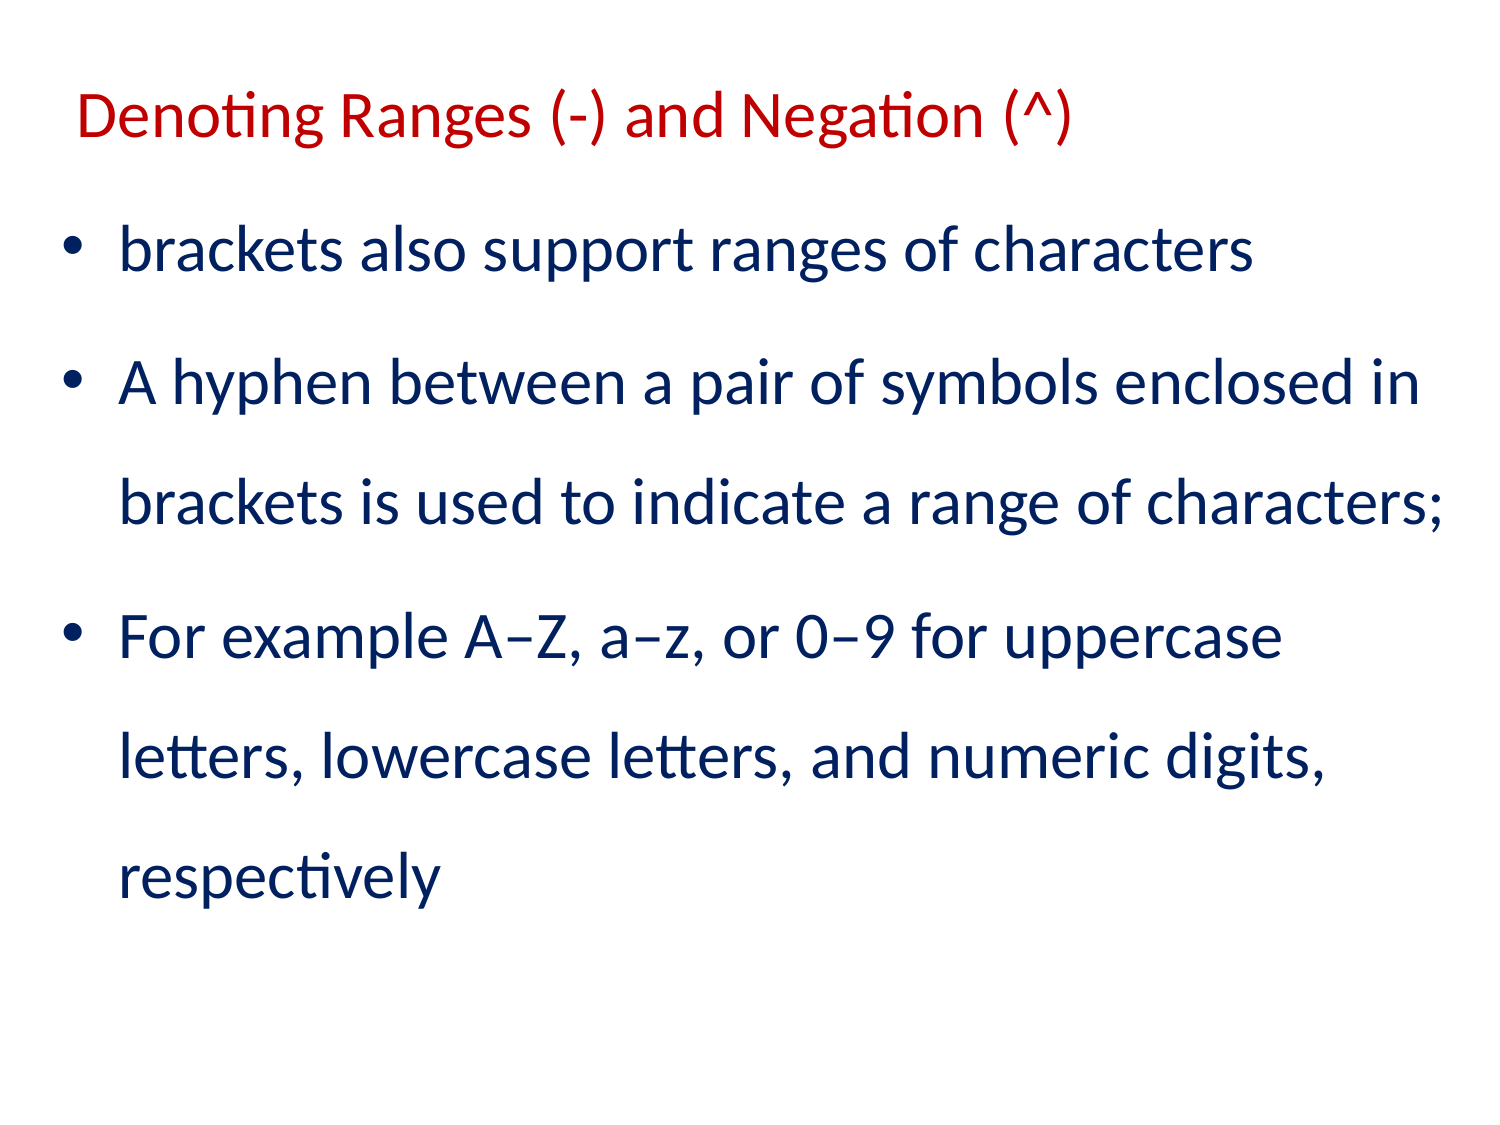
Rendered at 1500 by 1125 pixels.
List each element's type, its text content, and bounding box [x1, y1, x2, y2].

list Denoting Ranges (-) and Negation (^) brackets also support ranges of characters A hyphen between a pair of symbols enclosed in brackets is used to indicate a range of characters; For example A–Z, a–z, or 0–9 for uppercase letters, lowercase letters, and numeric digits, respectively [46, 23, 1472, 926]
